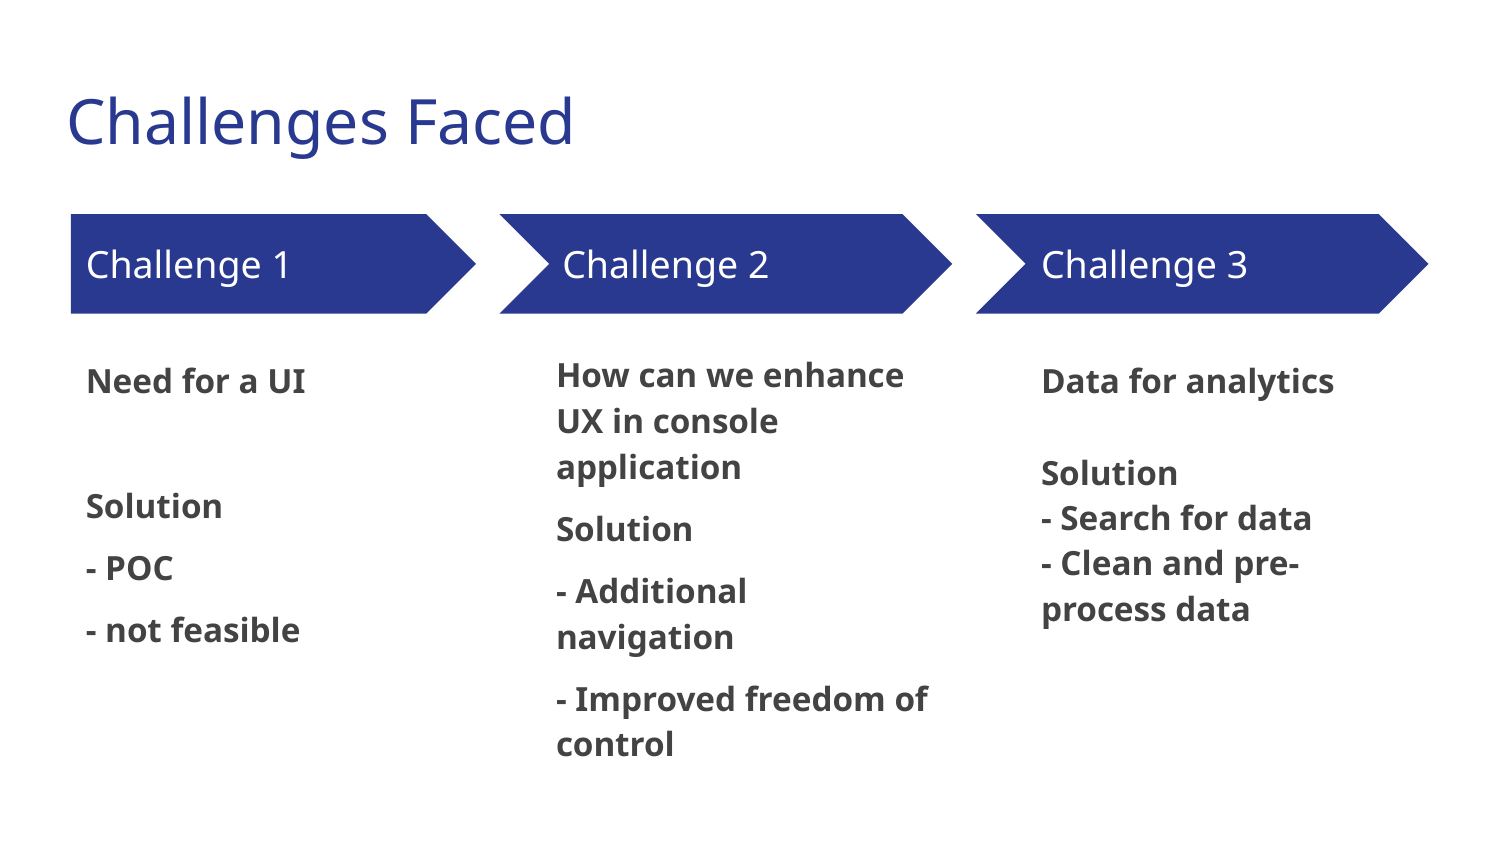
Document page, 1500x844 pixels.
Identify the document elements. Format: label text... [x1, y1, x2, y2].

text_box [70, 214, 476, 314]
list Data for analytics Solution - Search for data - Clean and pre-process data [1025, 339, 1432, 775]
list How can we enhance UX in console application Solution - Additional navigation - Improved freedom of control [541, 333, 947, 769]
title Challenges Faced [51, 67, 1449, 167]
list Challenge 1 [70, 238, 442, 290]
text_box [499, 214, 953, 314]
list Challenge 3 [1025, 238, 1397, 290]
list Challenge 2 [547, 238, 918, 290]
list Need for a UI Solution - POC - not feasible [70, 339, 477, 775]
text_box [975, 214, 1429, 314]
